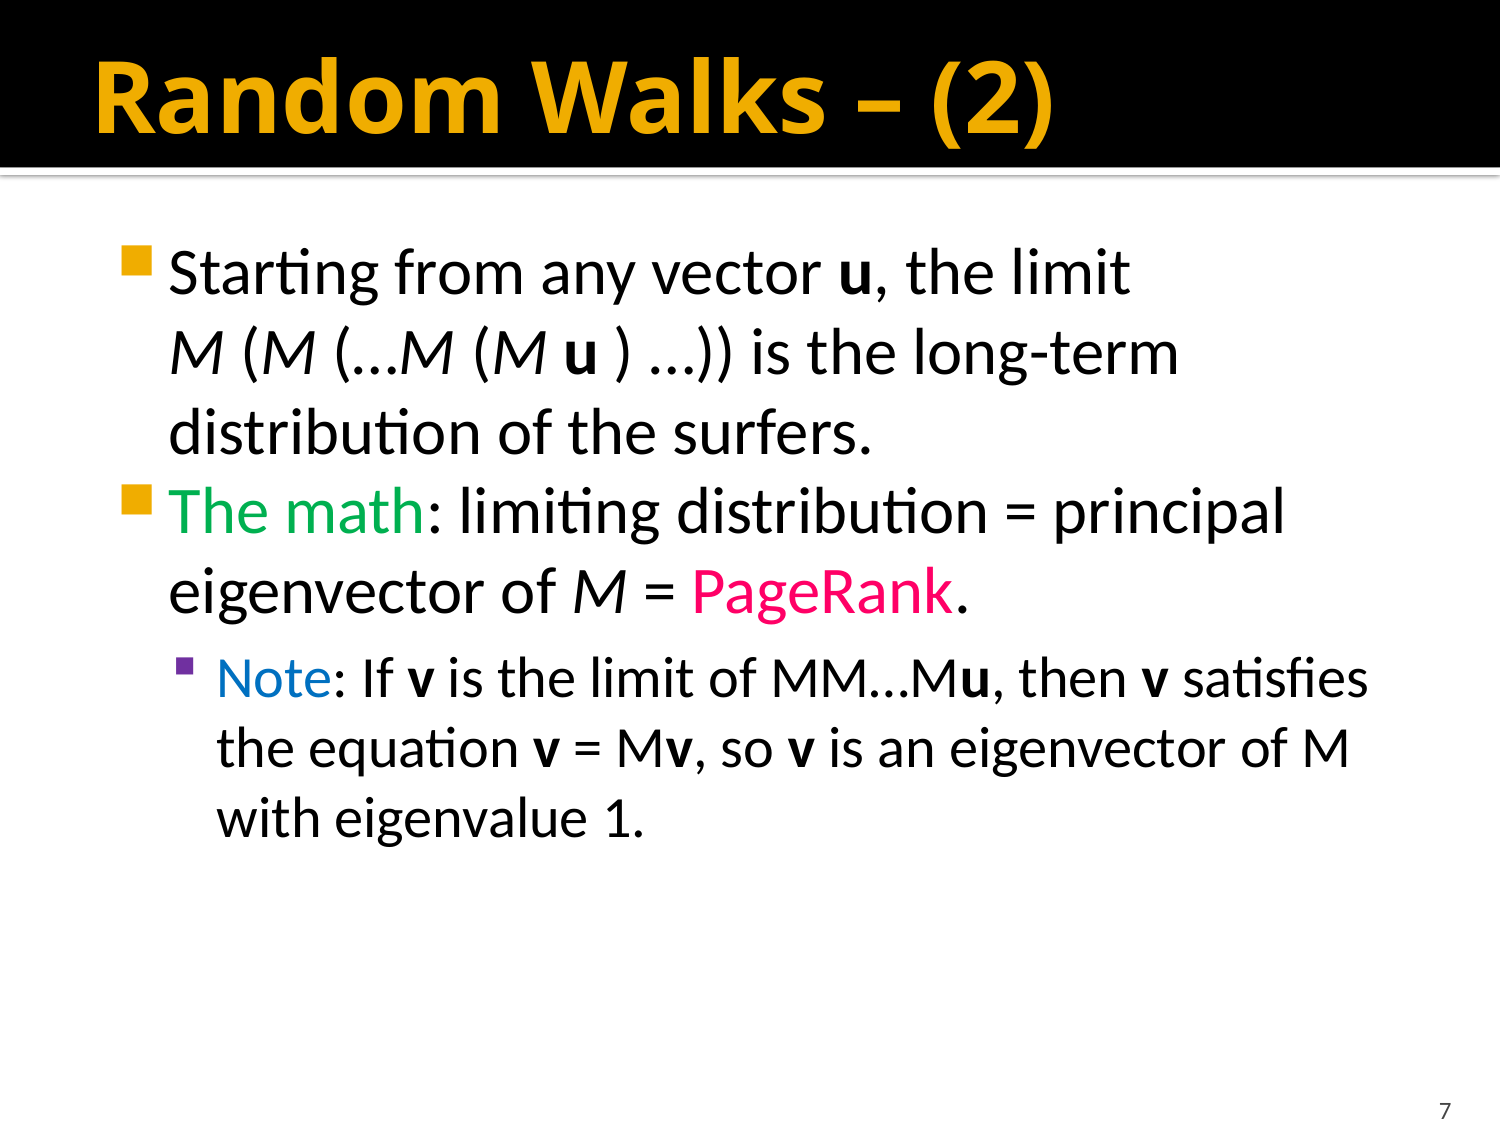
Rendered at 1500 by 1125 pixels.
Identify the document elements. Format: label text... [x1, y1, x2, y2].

list Starting from any vector u, the limit M (M (…M (M u ) …)) is the long-term distribution of the surfers. The math: limiting distribution = principal eigenvector of M = PageRank. Note: If v is the limit of MM…Mu, then v satisfies the equation v = Mv, so v is an eigenvector of M with eigenvalue 1. [87, 212, 1450, 1088]
title Random Walks – (2) [75, 12, 1500, 175]
slide_number 7 [1345, 1080, 1467, 1125]
